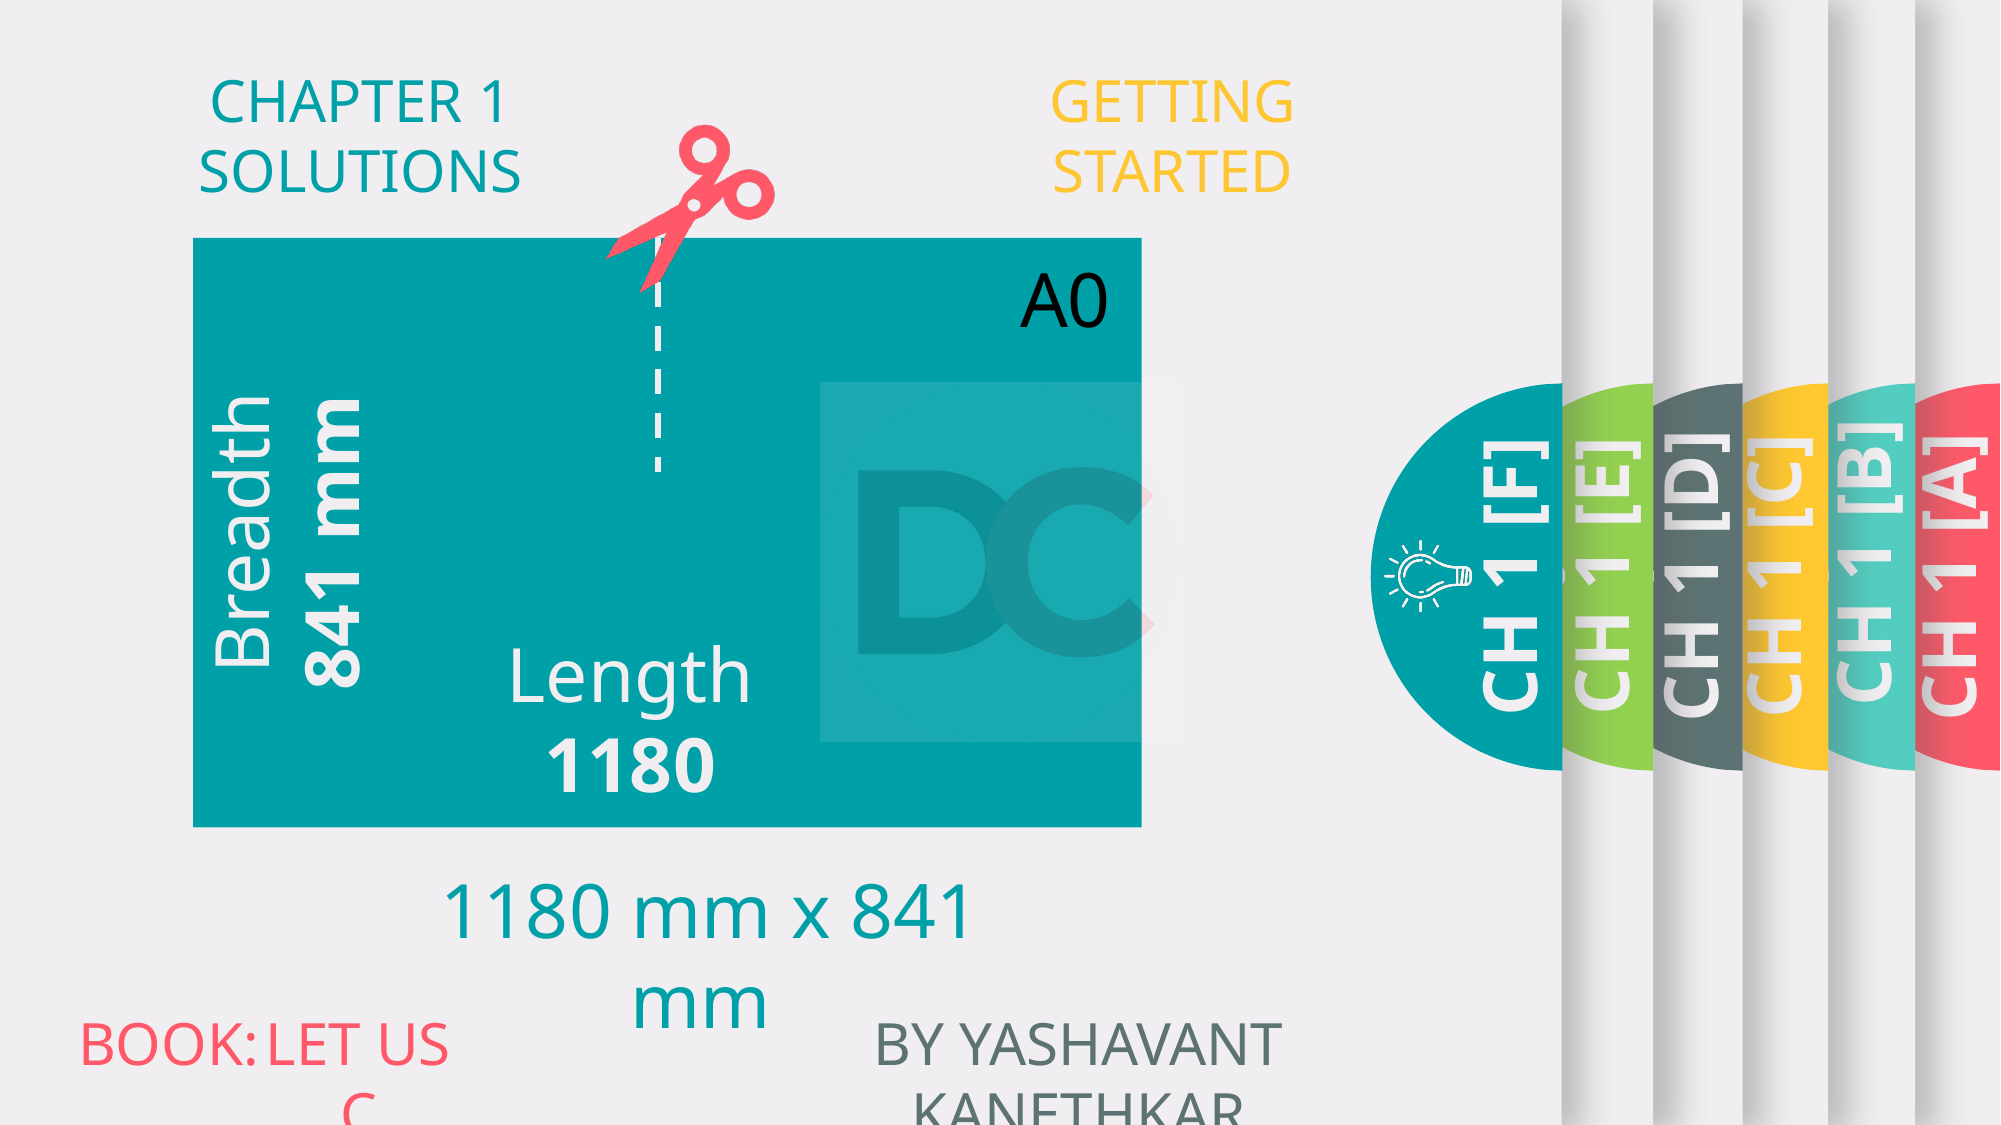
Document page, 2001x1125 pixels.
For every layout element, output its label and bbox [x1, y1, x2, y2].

picture [588, 108, 791, 310]
text_box [1563, 0, 1654, 1125]
text_box [1743, 0, 1829, 1125]
text_box [0, 0, 1563, 1125]
text_box [1916, 0, 2000, 1125]
text_box [1829, 0, 1916, 1125]
picture [820, 382, 1180, 742]
text_box [1654, 0, 1743, 1125]
